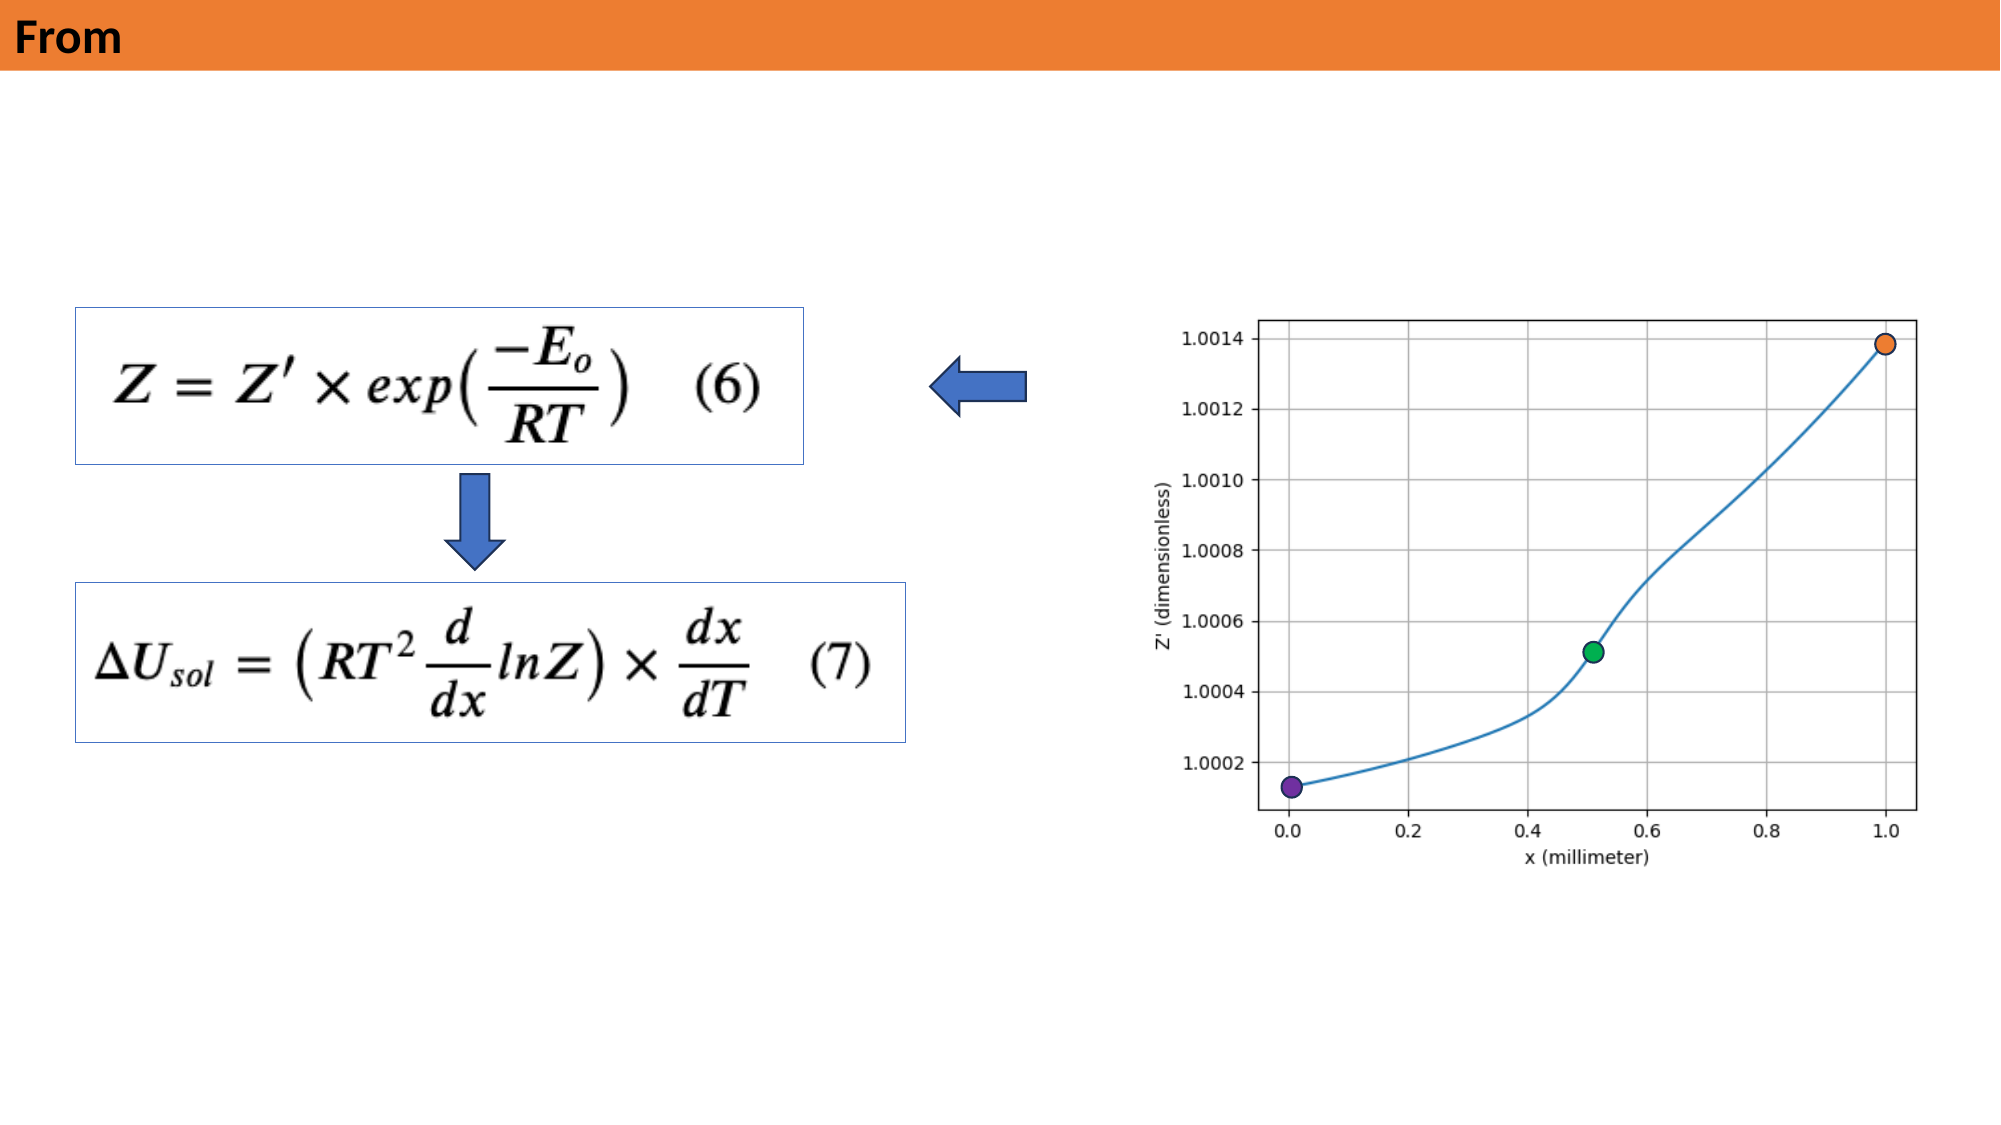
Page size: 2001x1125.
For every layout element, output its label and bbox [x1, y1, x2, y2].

text_box [443, 473, 507, 572]
text_box [1152, 243, 1925, 880]
text_box [928, 354, 1027, 419]
picture [75, 307, 804, 465]
picture [75, 582, 906, 743]
